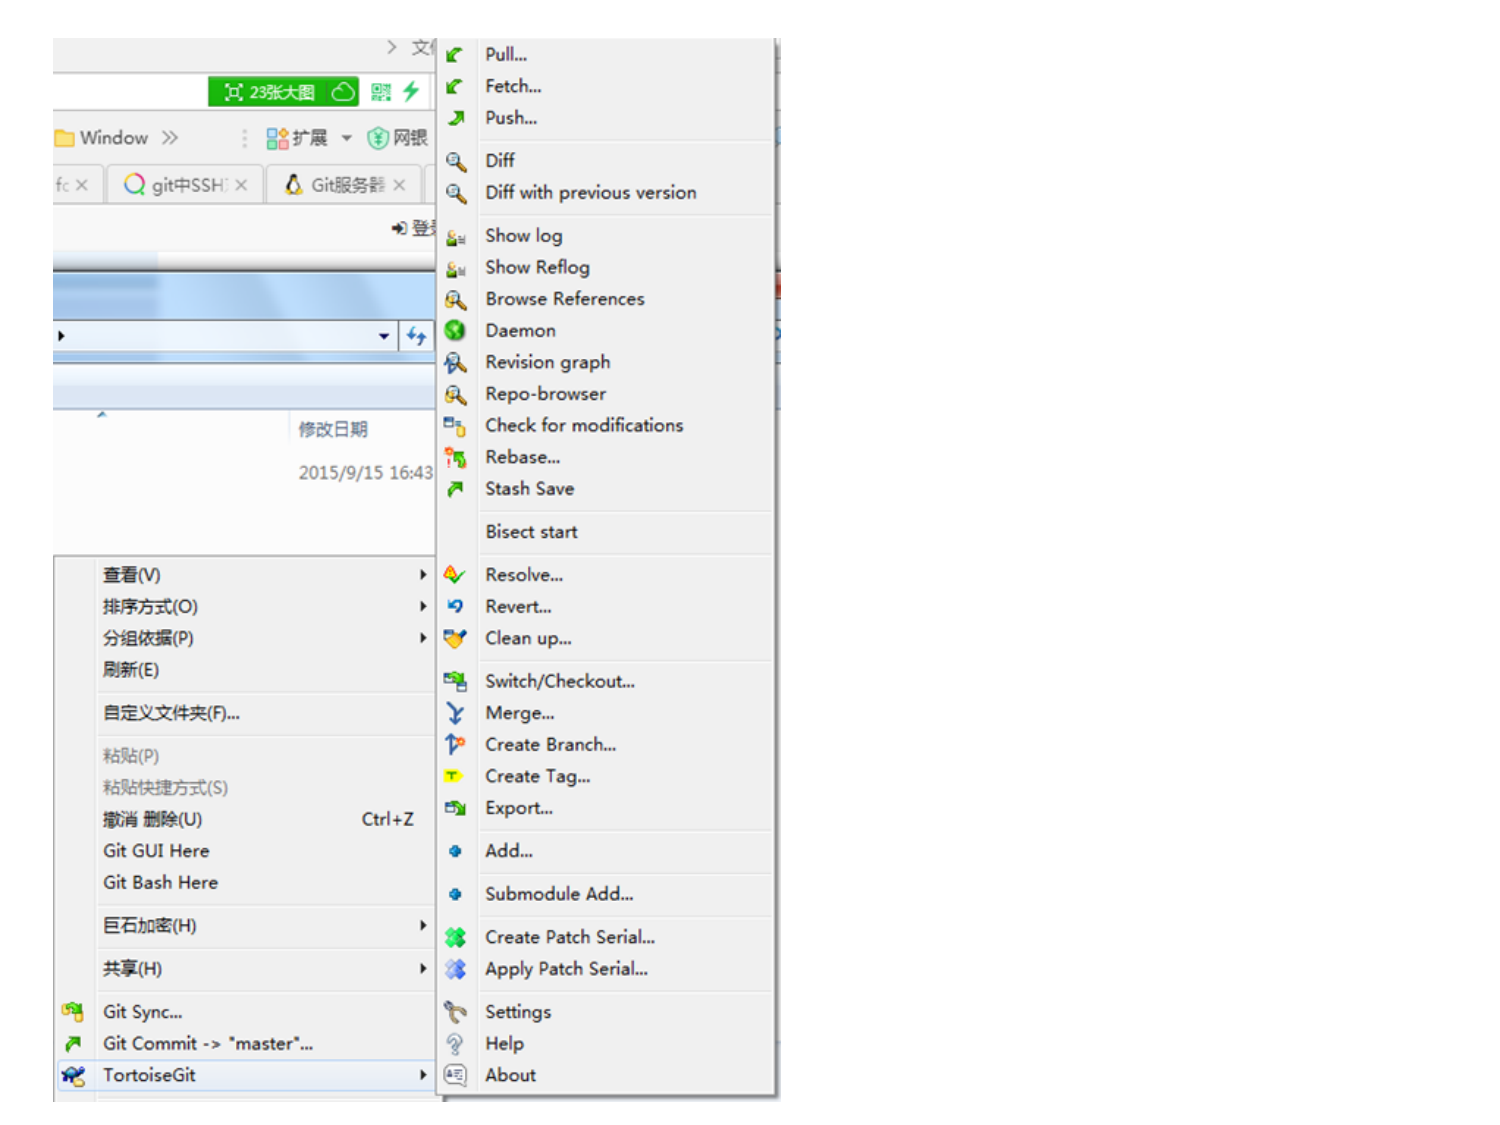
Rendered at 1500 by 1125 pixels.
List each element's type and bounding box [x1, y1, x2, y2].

picture [52, 38, 782, 1103]
